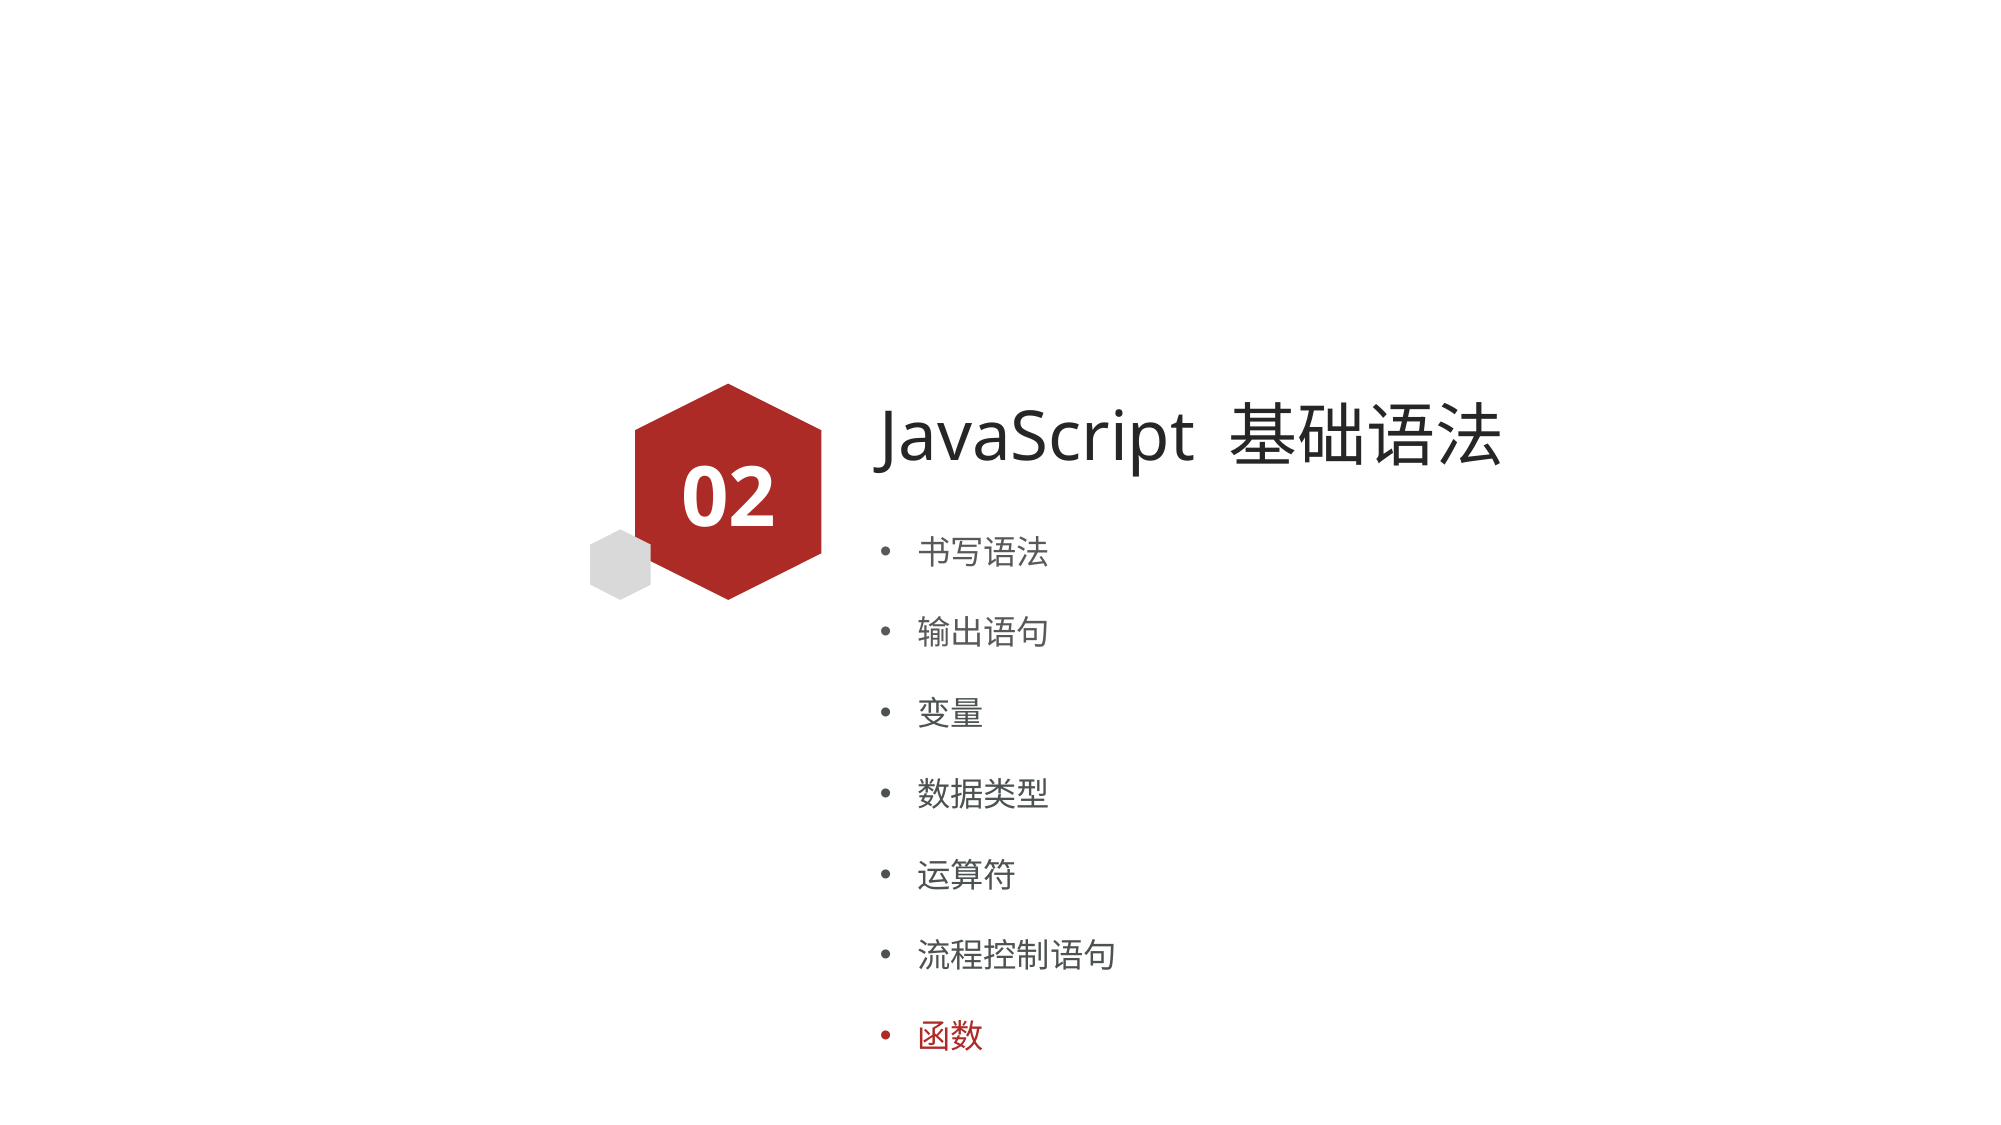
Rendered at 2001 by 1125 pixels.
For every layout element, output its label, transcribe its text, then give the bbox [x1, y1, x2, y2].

list 书写语法 输出语句 变量 数据类型 运算符 流程控制语句 函数 [864, 503, 1762, 1077]
title JavaScript 基础语法 [864, 393, 1969, 484]
list 02 [636, 404, 822, 594]
